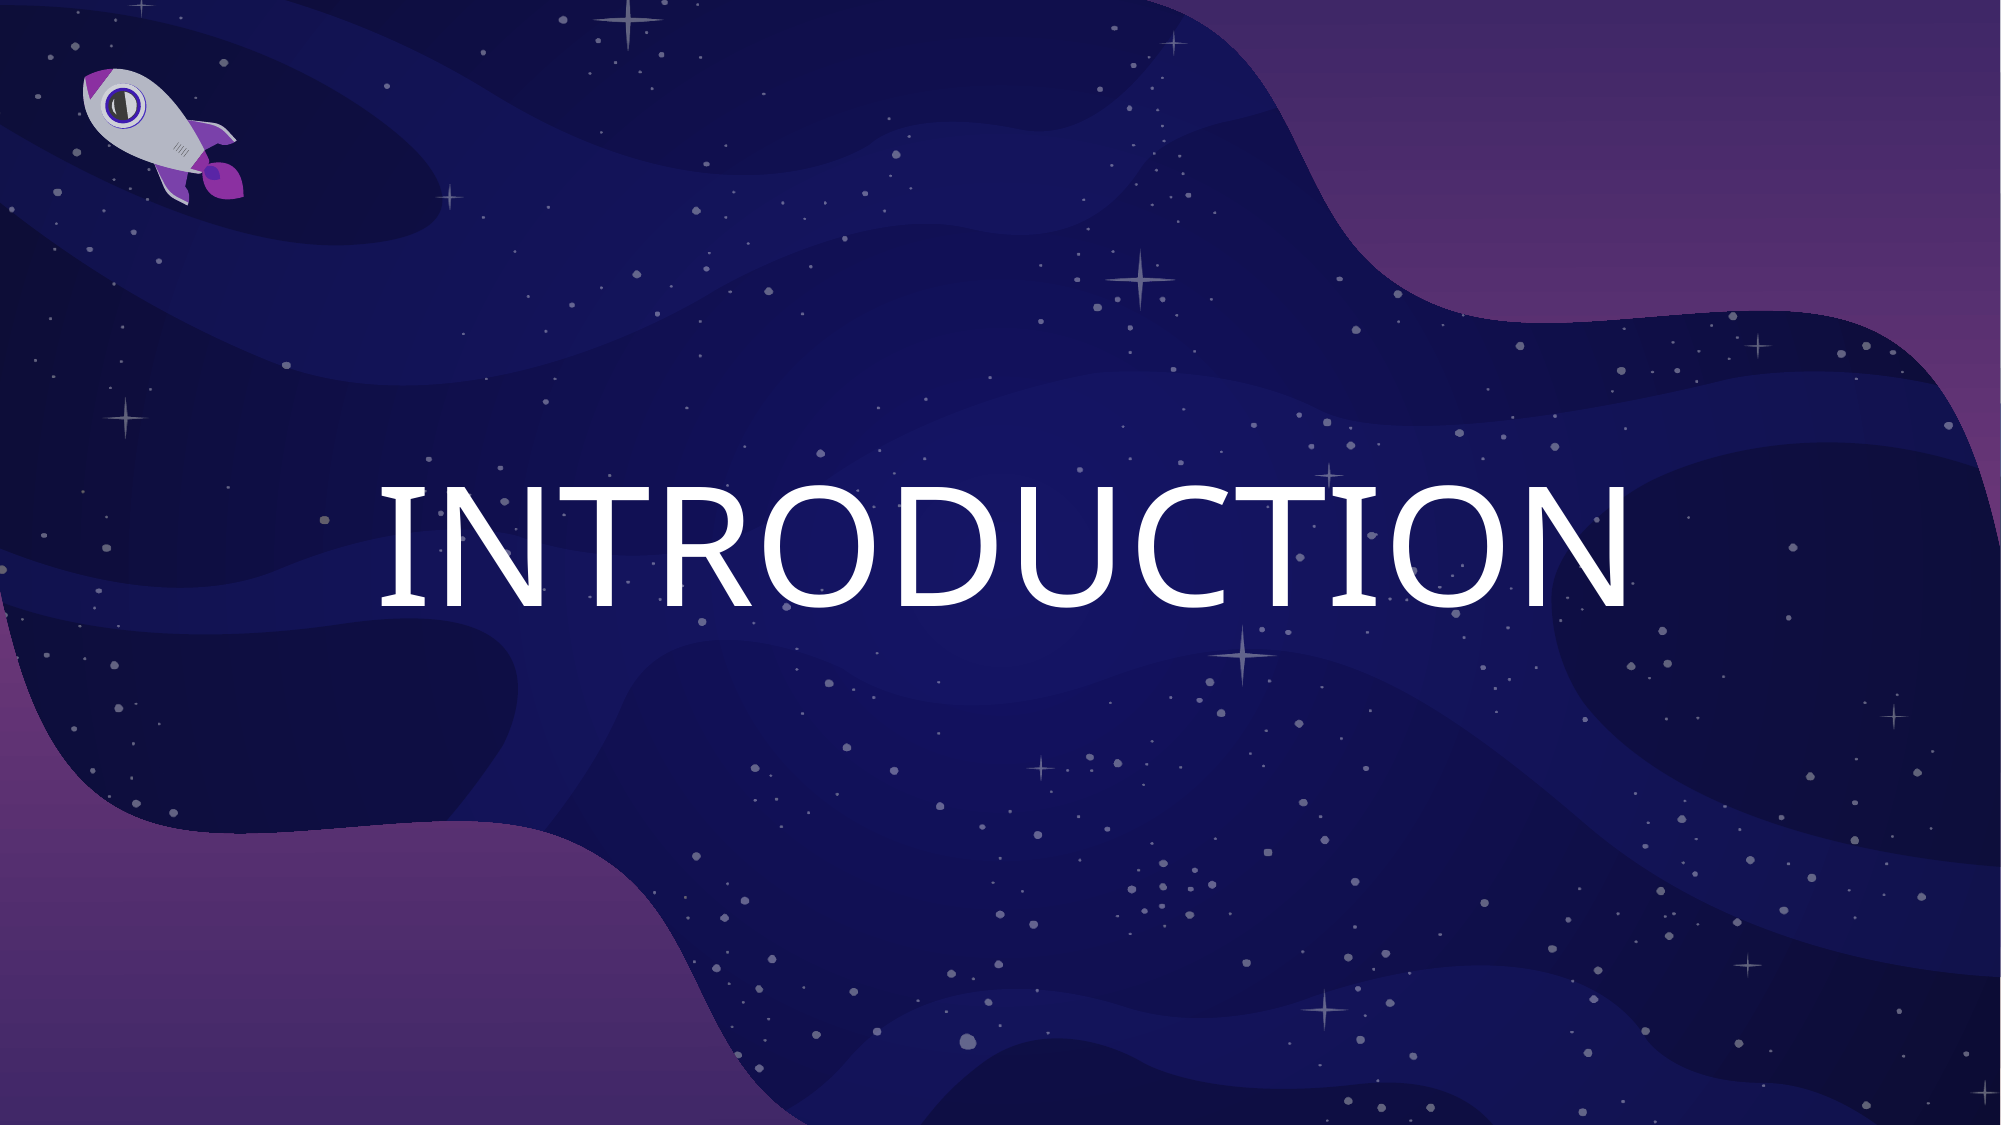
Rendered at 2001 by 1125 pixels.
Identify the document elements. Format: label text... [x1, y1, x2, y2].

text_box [119, 37, 209, 237]
picture [0, 0, 2001, 1125]
subtitle INTRODUCTION [310, 419, 1706, 640]
